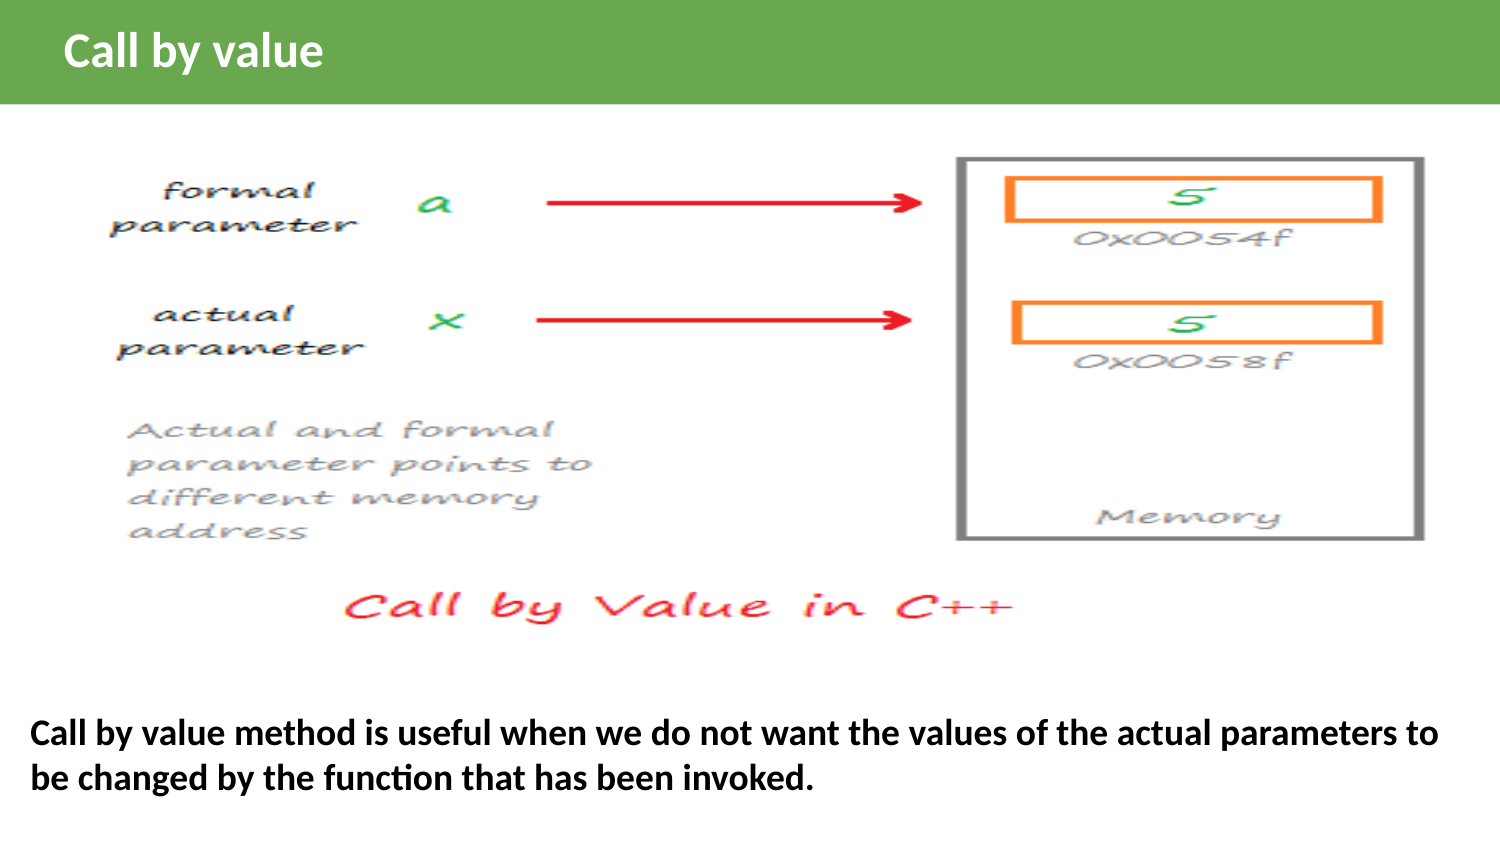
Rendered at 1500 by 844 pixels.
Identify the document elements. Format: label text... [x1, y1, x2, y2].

text_box Call by value method is useful when we do not want the values of the actual parameters to be changed by the function that has been invoked. [15, 133, 1484, 688]
picture [35, 124, 1495, 645]
text_box Call by value [63, 15, 1203, 80]
